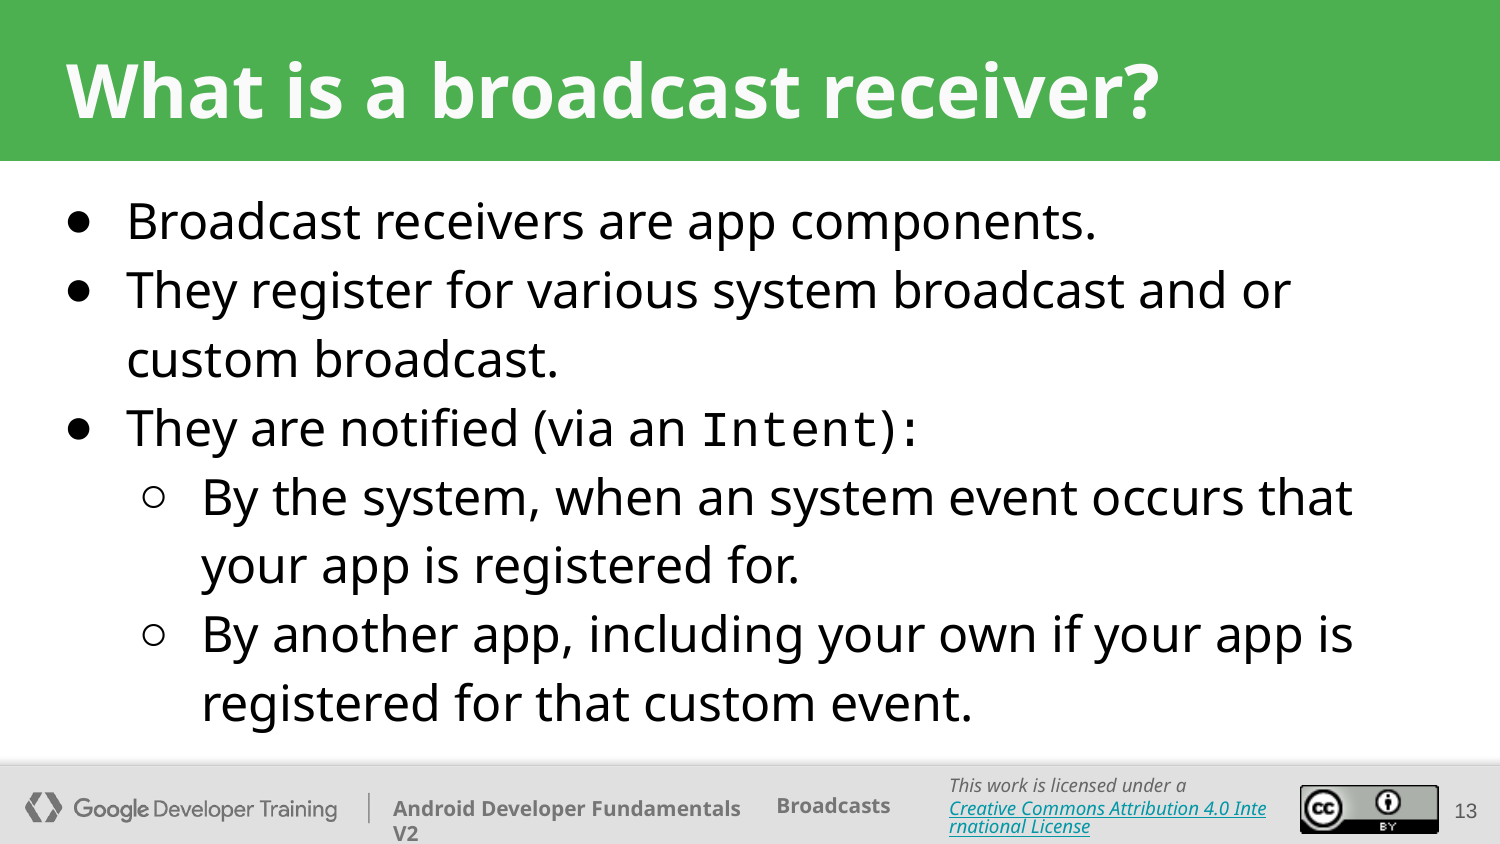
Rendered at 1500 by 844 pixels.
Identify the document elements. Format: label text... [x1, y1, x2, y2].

text_box Broadcast receivers are app components. They register for various system broadcast and or custom broadcast. They are notified (via an Intent): By the system, when an system event occurs that your app is registered for. By another app, including your own if your app is registered for that custom event. [35, 170, 1449, 742]
picture [0, 161, 1500, 844]
title What is a broadcast receiver? [51, 28, 1449, 122]
slide_number 13 [1402, 777, 1493, 842]
